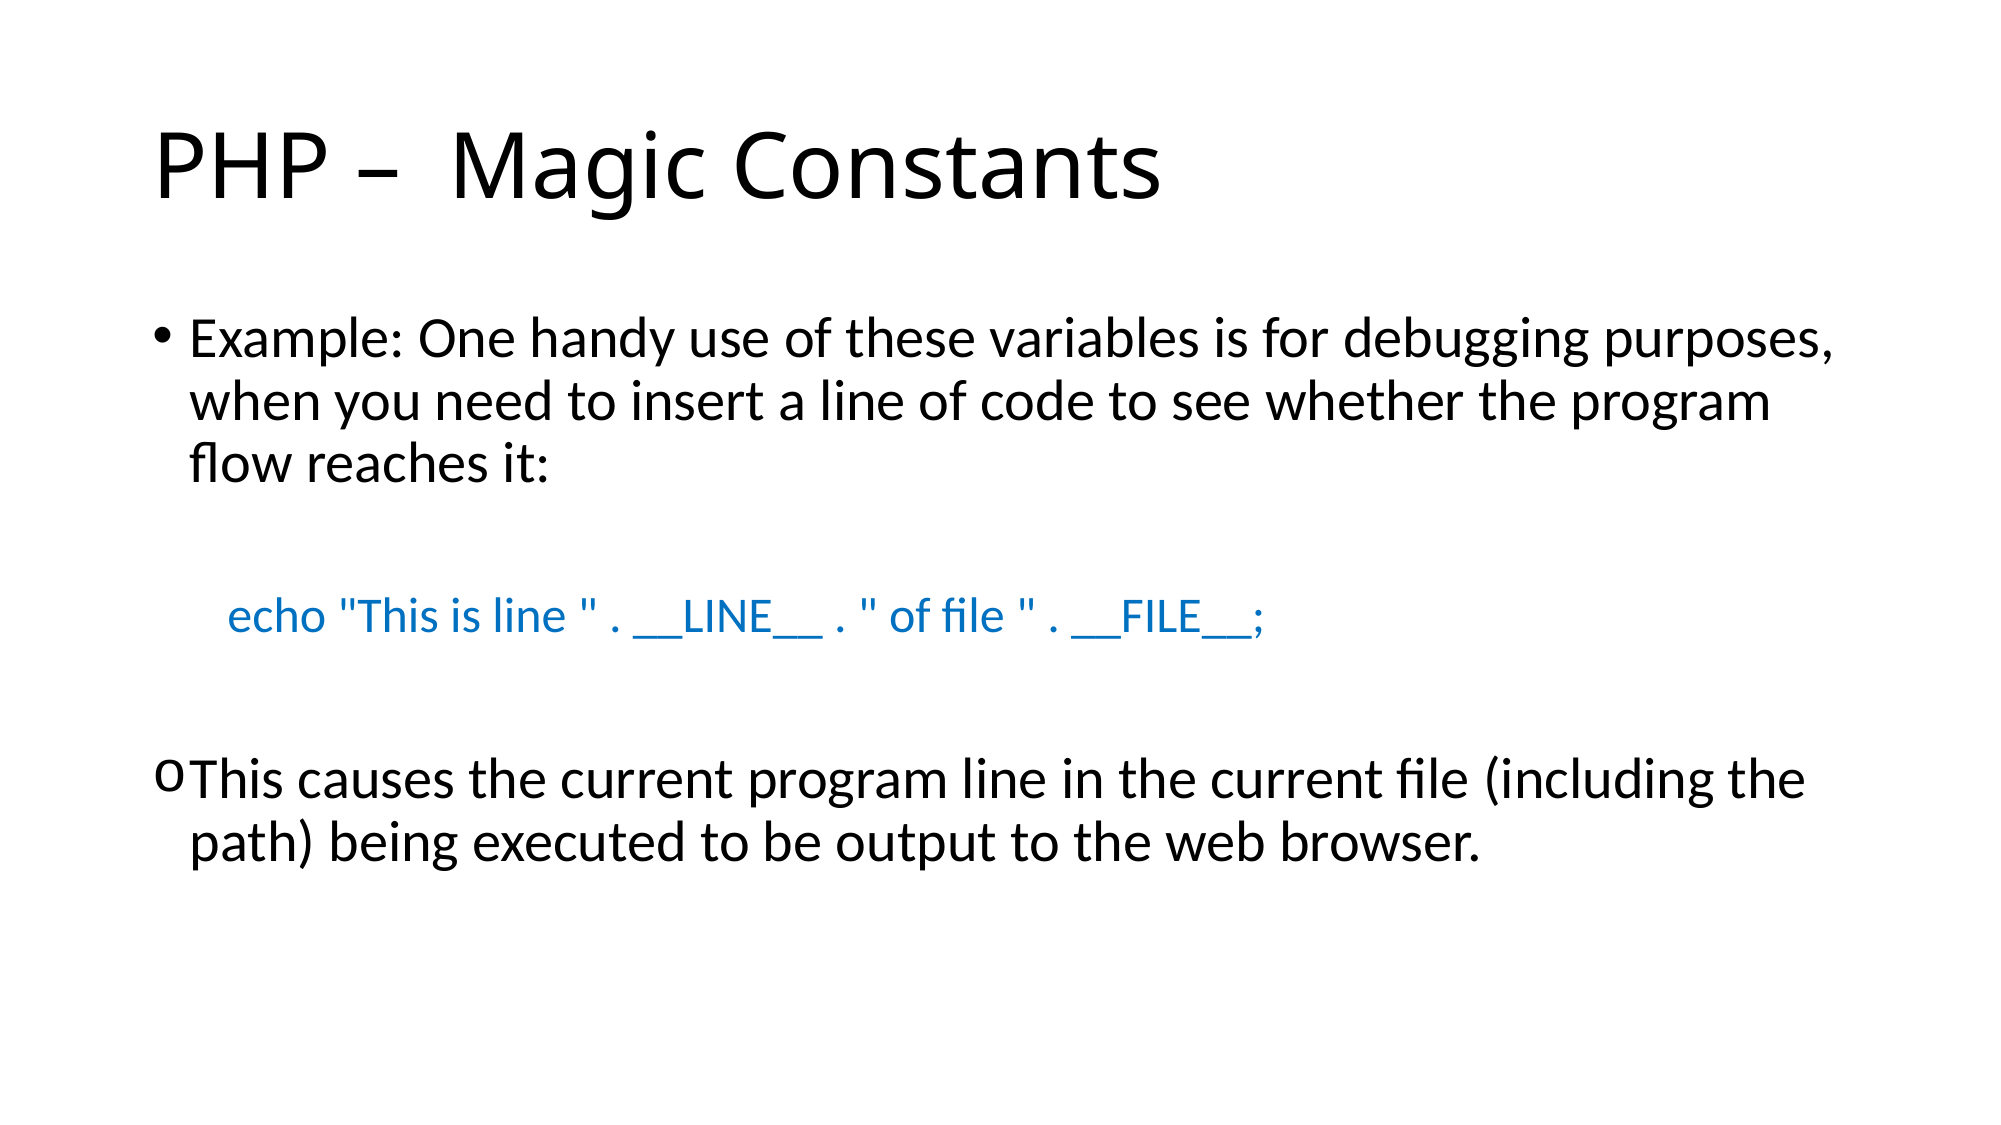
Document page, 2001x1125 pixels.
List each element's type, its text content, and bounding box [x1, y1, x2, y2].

list Example: One handy use of these variables is for debugging purposes, when you need to insert a line of code to see whether the program flow reaches it: echo "This is line " . __LINE__ . " of file " . __FILE__; This causes the current program line in the current file (including the path) being executed to be output to the web browser. [137, 299, 1893, 1093]
title PHP – Magic Constants [137, 59, 1863, 278]
